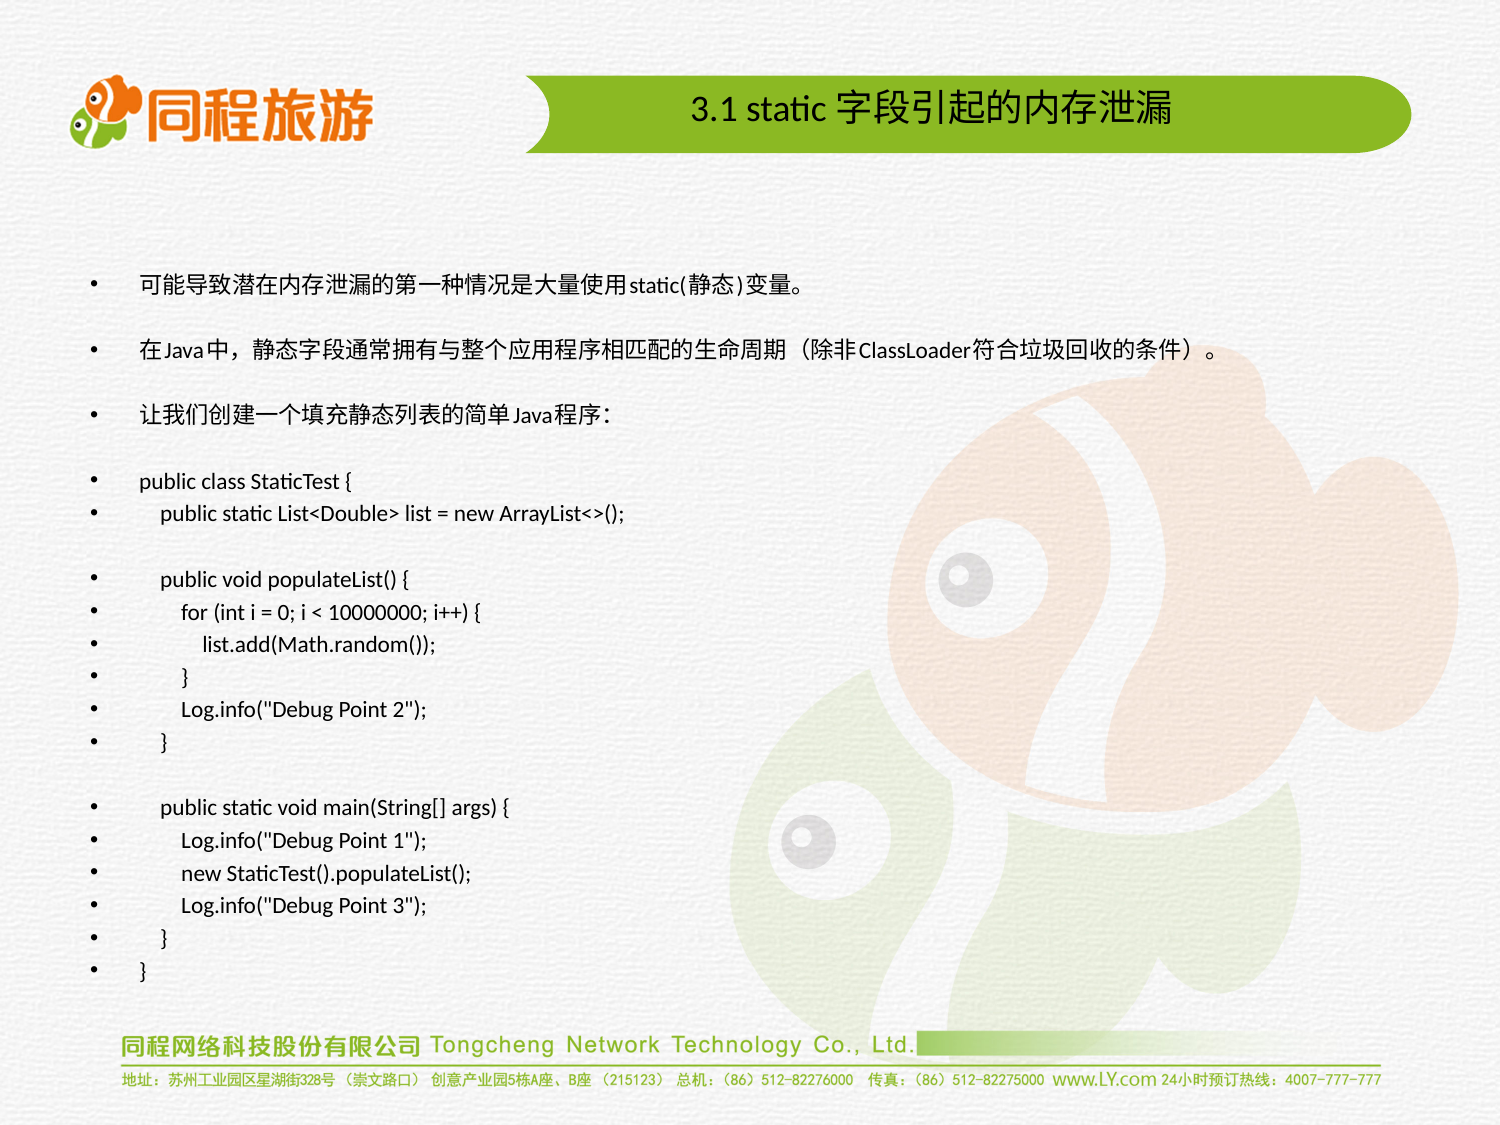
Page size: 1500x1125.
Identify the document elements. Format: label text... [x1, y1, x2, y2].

list 可能导致潜在内存泄漏的第一种情况是大量使用static(静态)变量。 在Java中，静态字段通常拥有与整个应用程序相匹配的生命周期（除非ClassLoader符合垃圾回收的条件）。 让我们创建一个填充静态列表的简单Java程序： public class StaticTest { public static List<Double> list = new ArrayList<>(); public void populateList() { for (int i = 0; i < 10000000; i++) { list.add(Math.random()); } Log.info("Debug Point 2"); } public static void main(String[] args) { Log.info("Debug Point 1"); new StaticTest().populateList(); Log.info("Debug Point 3"); } } [75, 262, 1425, 1005]
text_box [525, 75, 1412, 154]
picture [0, 0, 1500, 1125]
